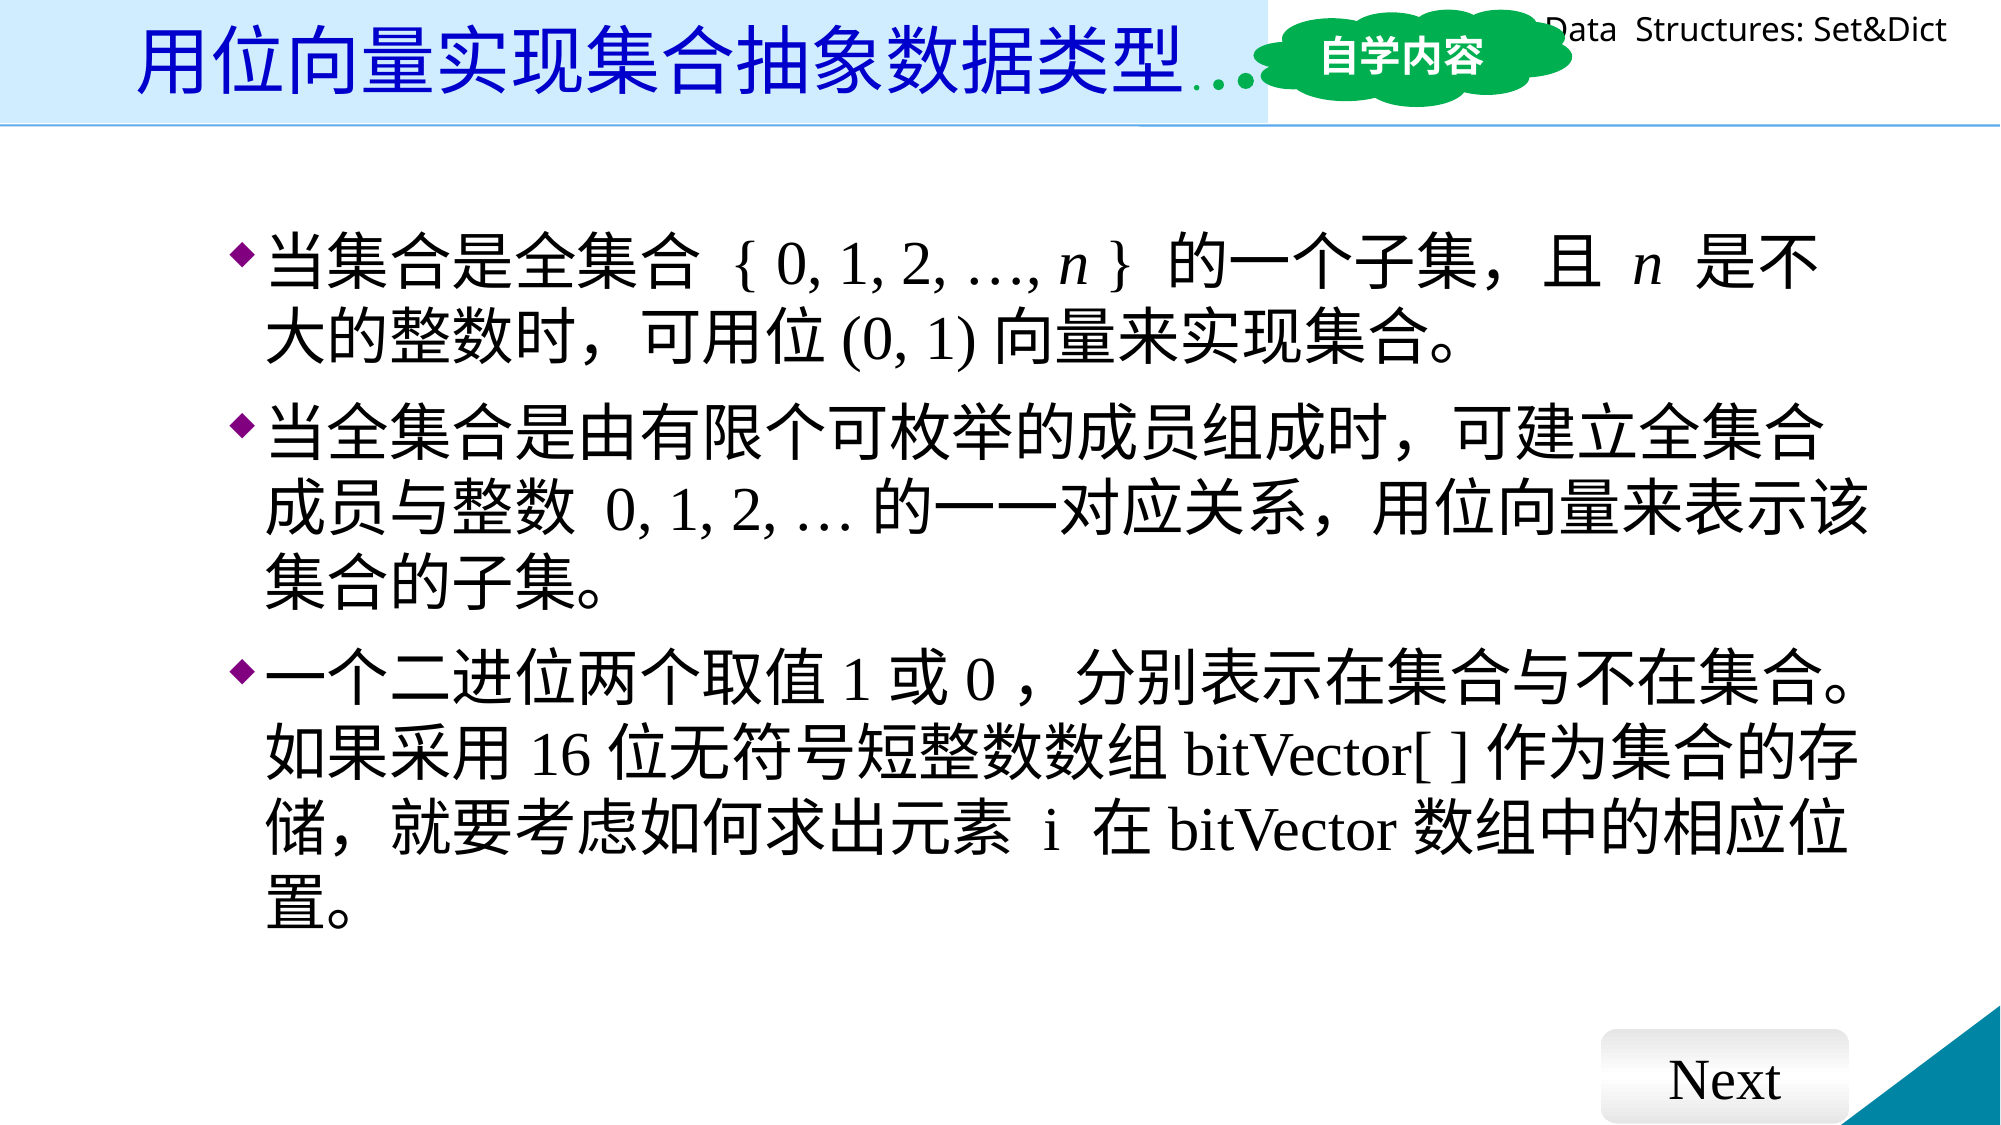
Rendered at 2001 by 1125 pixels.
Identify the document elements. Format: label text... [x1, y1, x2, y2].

text_box 自学内容 [1213, 79, 1224, 91]
text_box 自学内容 [1253, 9, 1573, 108]
text_box Next [1601, 1028, 1850, 1124]
title 用位向量实现集合抽象数据类型 [120, 12, 1384, 116]
list 当集合是全集合 { 0, 1, 2, …, n } 的一个子集，且 n 是不大的整数时，可用位(0, 1)向量来实现集合。 当全集合是由有限个可枚举的成员组成时，可建立全集合成员与整数 0, 1, 2, …的一一对应关系，用位向量来表示该集合的子集。 一个二进位两个取值1或0，分别表示在集合与不在集合。如果采用16位无符号短整数数组bitVector[ ]作为集合的存储，就要考虑如何求出元素 i 在bitVector数组中的相应位置。 [211, 214, 1893, 1030]
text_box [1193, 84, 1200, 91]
text_box 自学内容 [1237, 72, 1254, 89]
